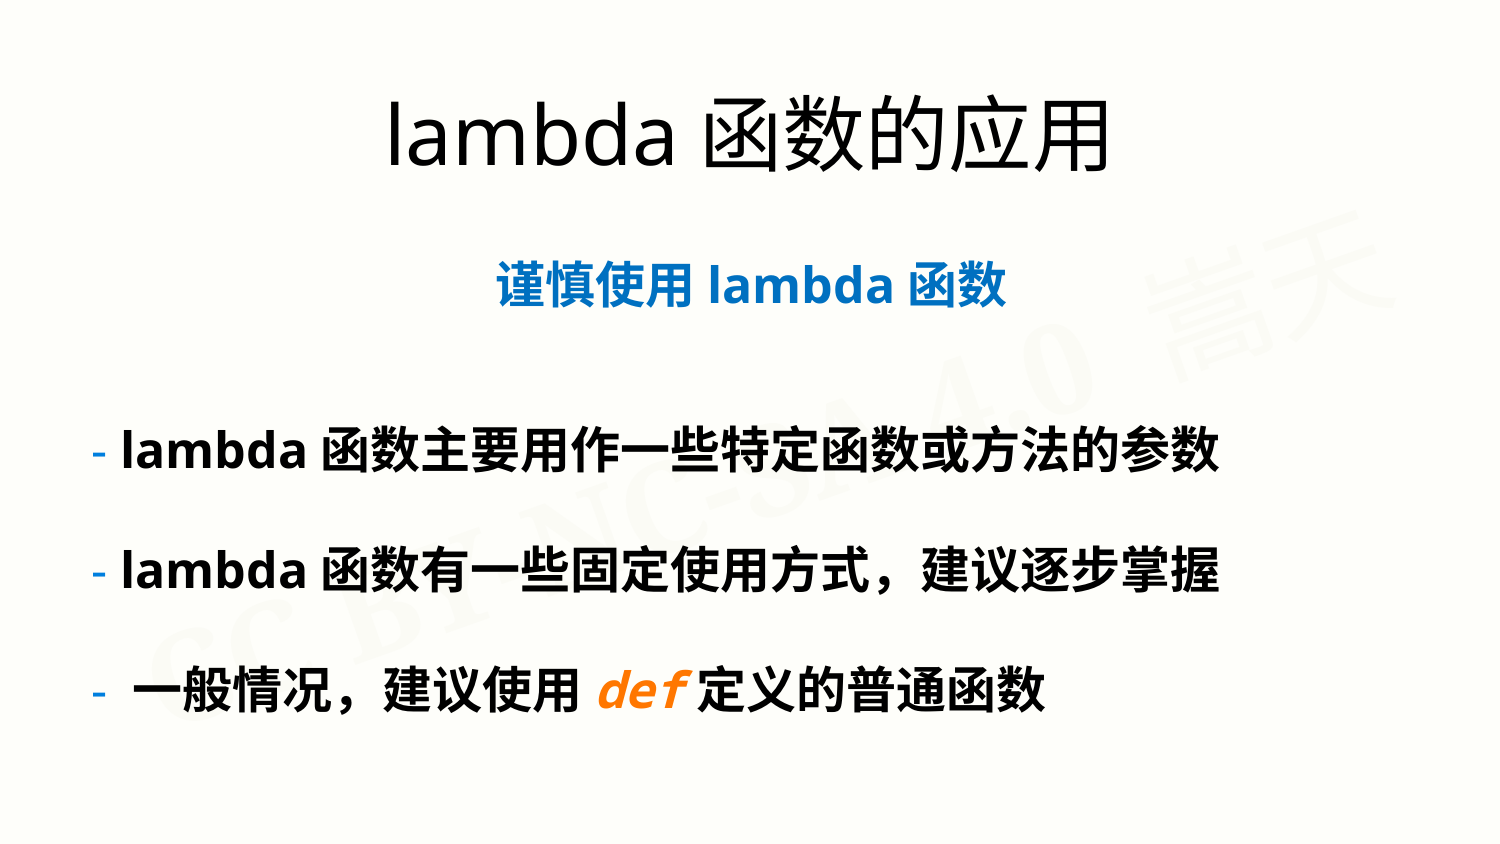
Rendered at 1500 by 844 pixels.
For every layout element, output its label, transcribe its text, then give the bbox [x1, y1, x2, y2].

text_box 谨慎使用lambda函数 [1, 215, 1500, 321]
text_box lambda函数的应用 [0, 79, 1500, 211]
text_box - lambda函数主要用作一些特定函数或方法的参数 - lambda函数有一些固定使用方式，建议逐步掌握 - 一般情况，建议使用def定义的普通函数 [76, 350, 1483, 726]
